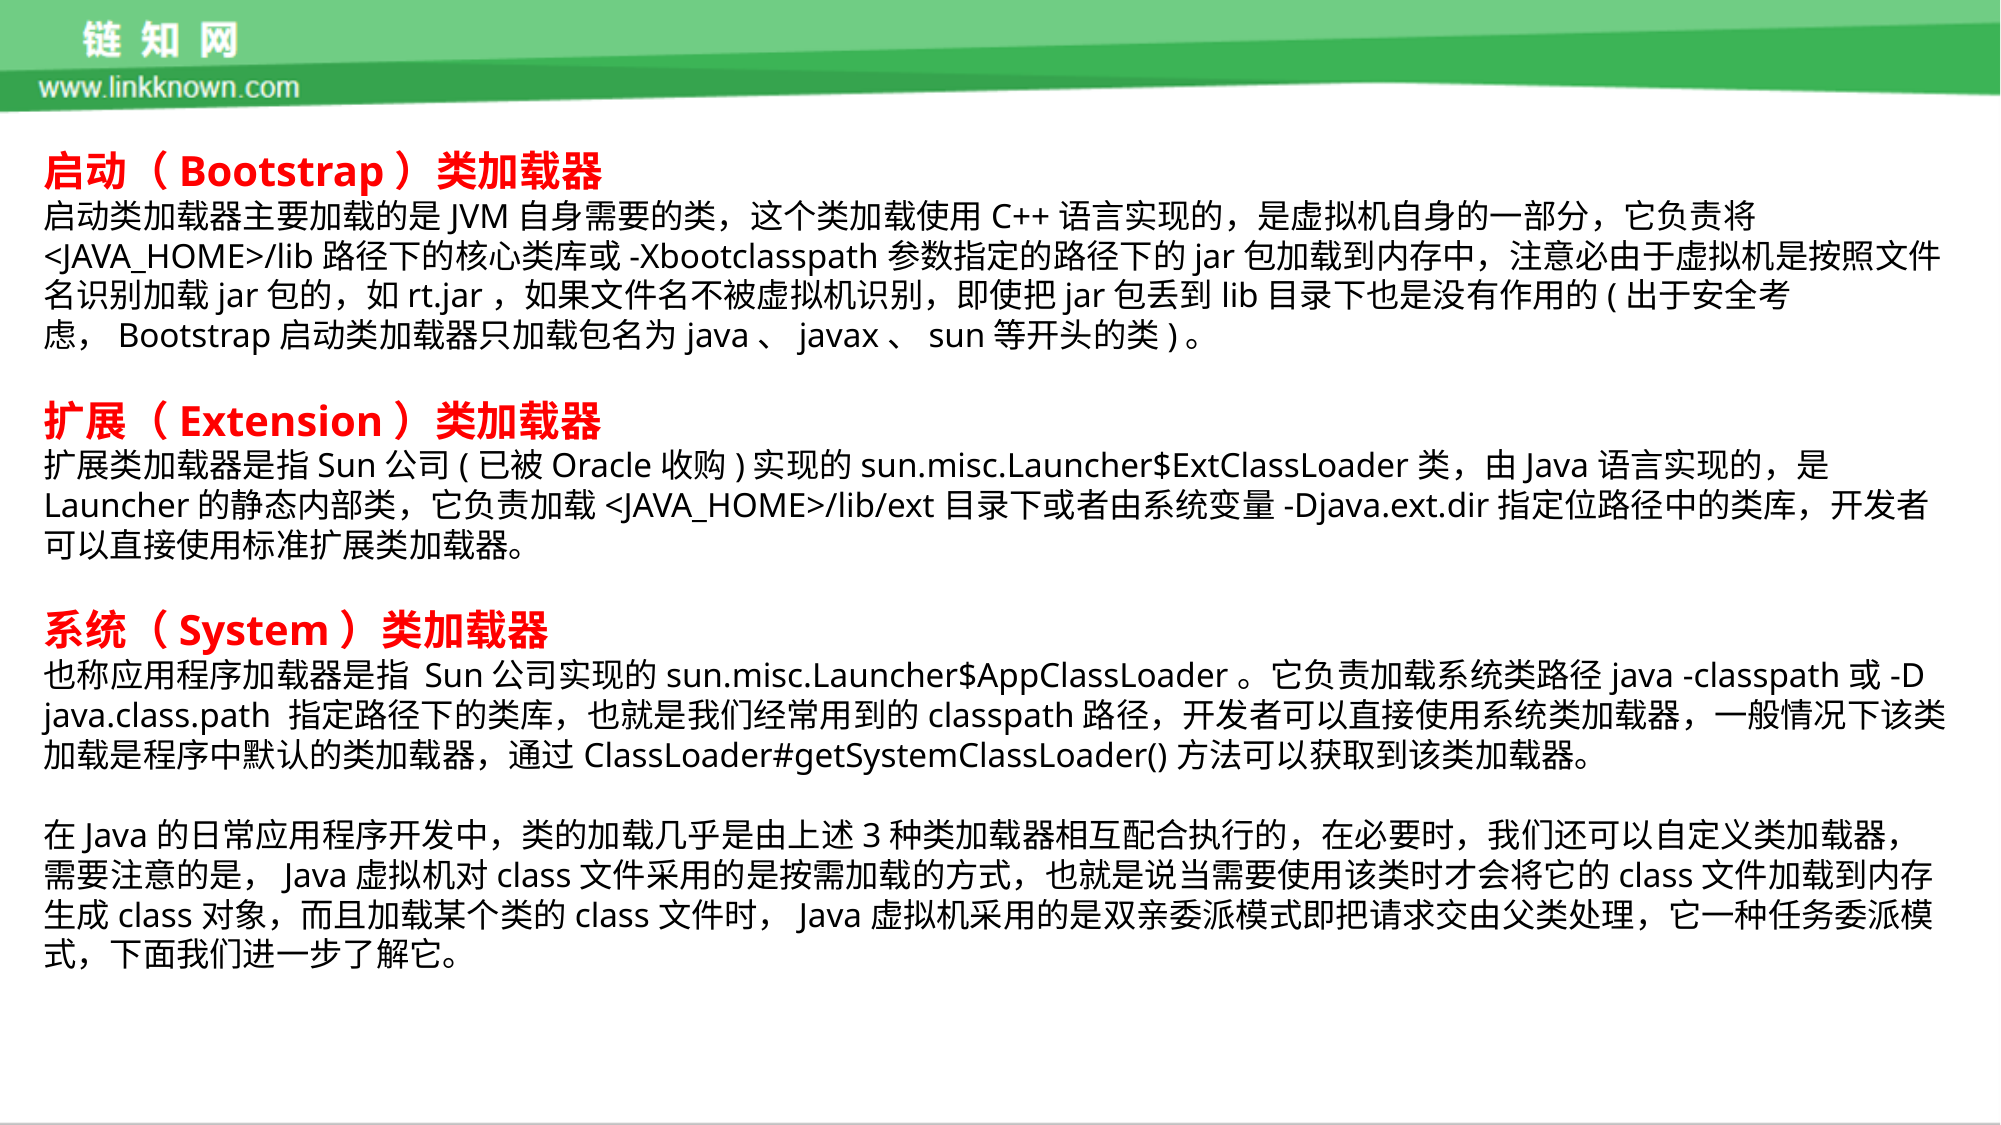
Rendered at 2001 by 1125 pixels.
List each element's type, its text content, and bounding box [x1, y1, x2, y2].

picture [0, 0, 2001, 1125]
text_box 启动（Bootstrap）类加载器 启动类加载器主要加载的是JVM自身需要的类，这个类加载使用C++语言实现的，是虚拟机自身的一部分，它负责将 <JAVA_HOME>/lib路径下的核心类库或-Xbootclasspath参数指定的路径下的jar包加载到内存中，注意必由于虚拟机是按照文件名识别加载jar包的，如rt.jar，如果文件名不被虚拟机识别，即使把jar包丢到lib目录下也是没有作用的(出于安全考虑，Bootstrap启动类加载器只加载包名为java、javax、sun等开头的类)。 扩展（Extension）类加载器 扩展类加载器是指Sun公司(已被Oracle收购)实现的sun.misc.Launcher$ExtClassLoader类，由Java语言实现的，是Launcher的静态内部类，它负责加载<JAVA_HOME>/lib/ext目录下或者由系统变量-Djava.ext.dir指定位路径中的类库，开发者可以直接使用标准扩展类加载器。 系统（System）类加载器 也称应用程序加载器是指 Sun公司实现的sun.misc.Launcher$AppClassLoader。它负责加载系统类路径java -classpath或-D java.class.path 指定路径下的类库，也就是我们经常用到的classpath路径，开发者可以直接使用系统类加载器，一般情况下该类加载是程序中默认的类加载器，通过ClassLoader#getSystemClassLoader()方法可以获取到该类加载器。 在Java的日常应用程序开发中，类的加载几乎是由上述3种类加载器相互配合执行的，在必要时，我们还可以自定义类加载器，需要注意的是，Java虚拟机对class文件采用的是按需加载的方式，也就是说当需要使用该类时才会将它的class文件加载到内存生成class对象，而且加载某个类的class文件时，Java虚拟机采用的是双亲委派模式即把请求交由父类处理，它一种任务委派模式，下面我们进一步了解它。 [28, 137, 1968, 981]
